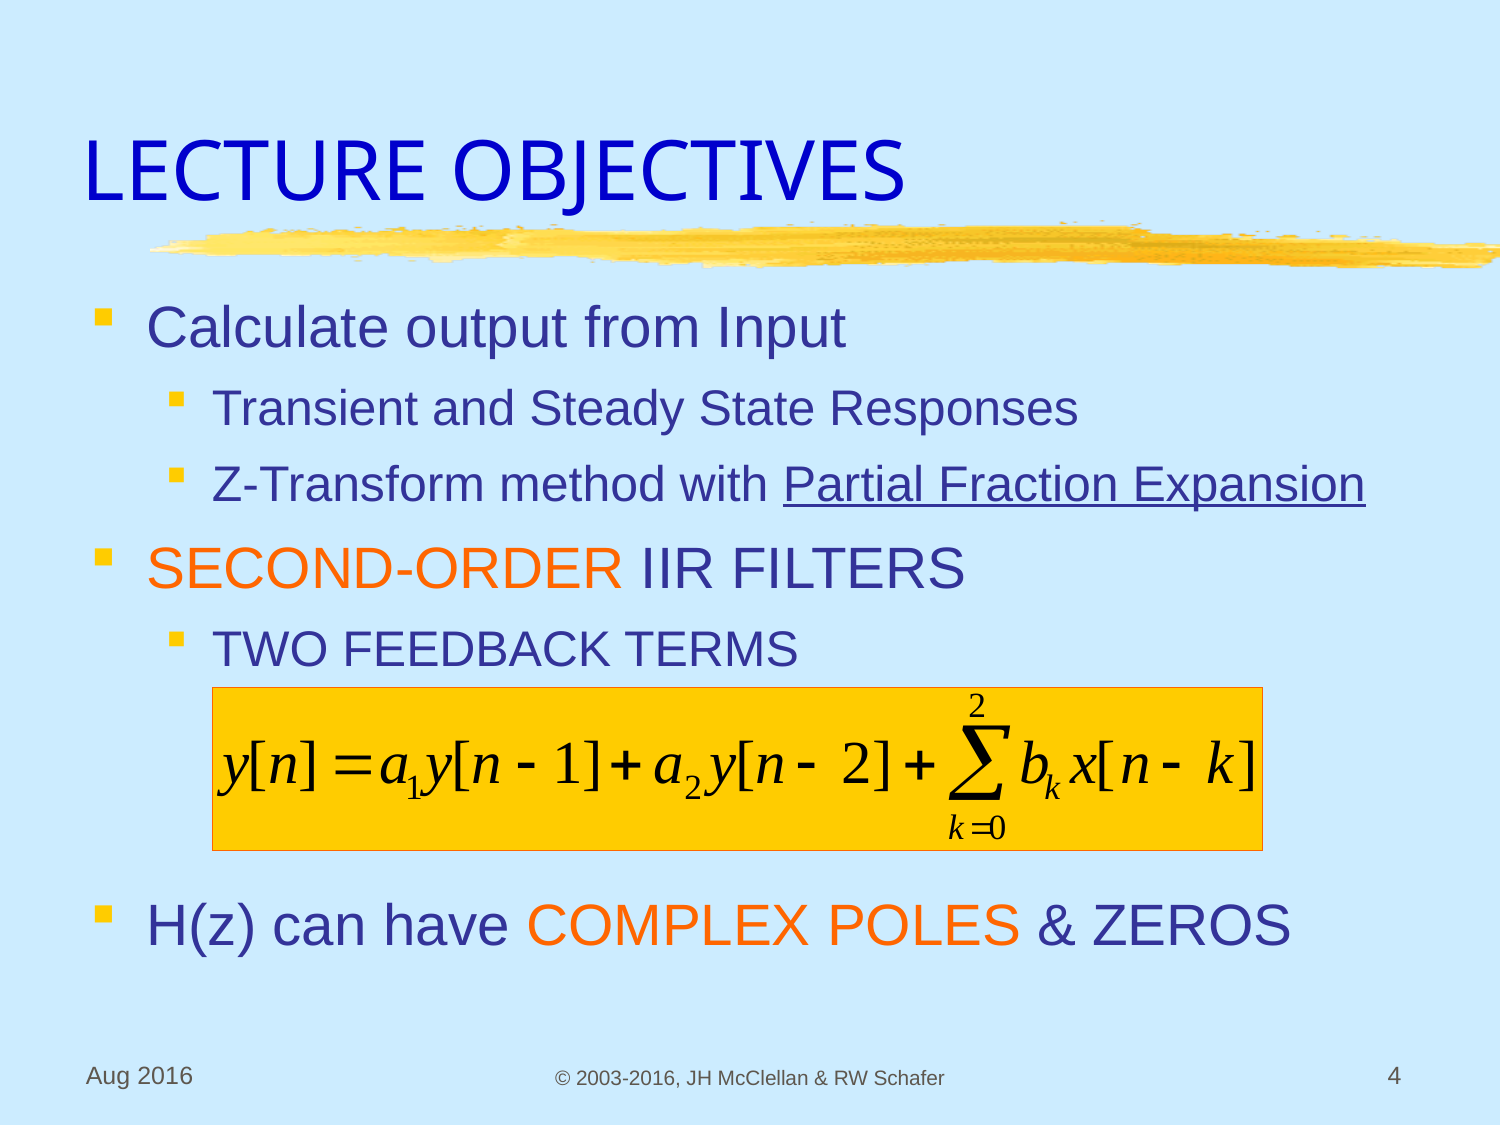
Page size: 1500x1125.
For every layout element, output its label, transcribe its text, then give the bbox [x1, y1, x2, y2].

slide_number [70, 1021, 384, 1098]
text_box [212, 687, 1263, 850]
slide_number 4 [1103, 1051, 1417, 1098]
picture [150, 215, 1500, 279]
footer © 2003-2016, JH McClellan & RW Schafer [512, 1051, 988, 1098]
title LECTURE OBJECTIVES [66, 37, 1342, 226]
list Calculate output from Input Transient and Steady State Responses Z-Transform method with Partial Fraction Expansion SECOND-ORDER IIR FILTERS TWO FEEDBACK TERMS H(z) can have COMPLEX POLES & ZEROS [74, 274, 1417, 1051]
